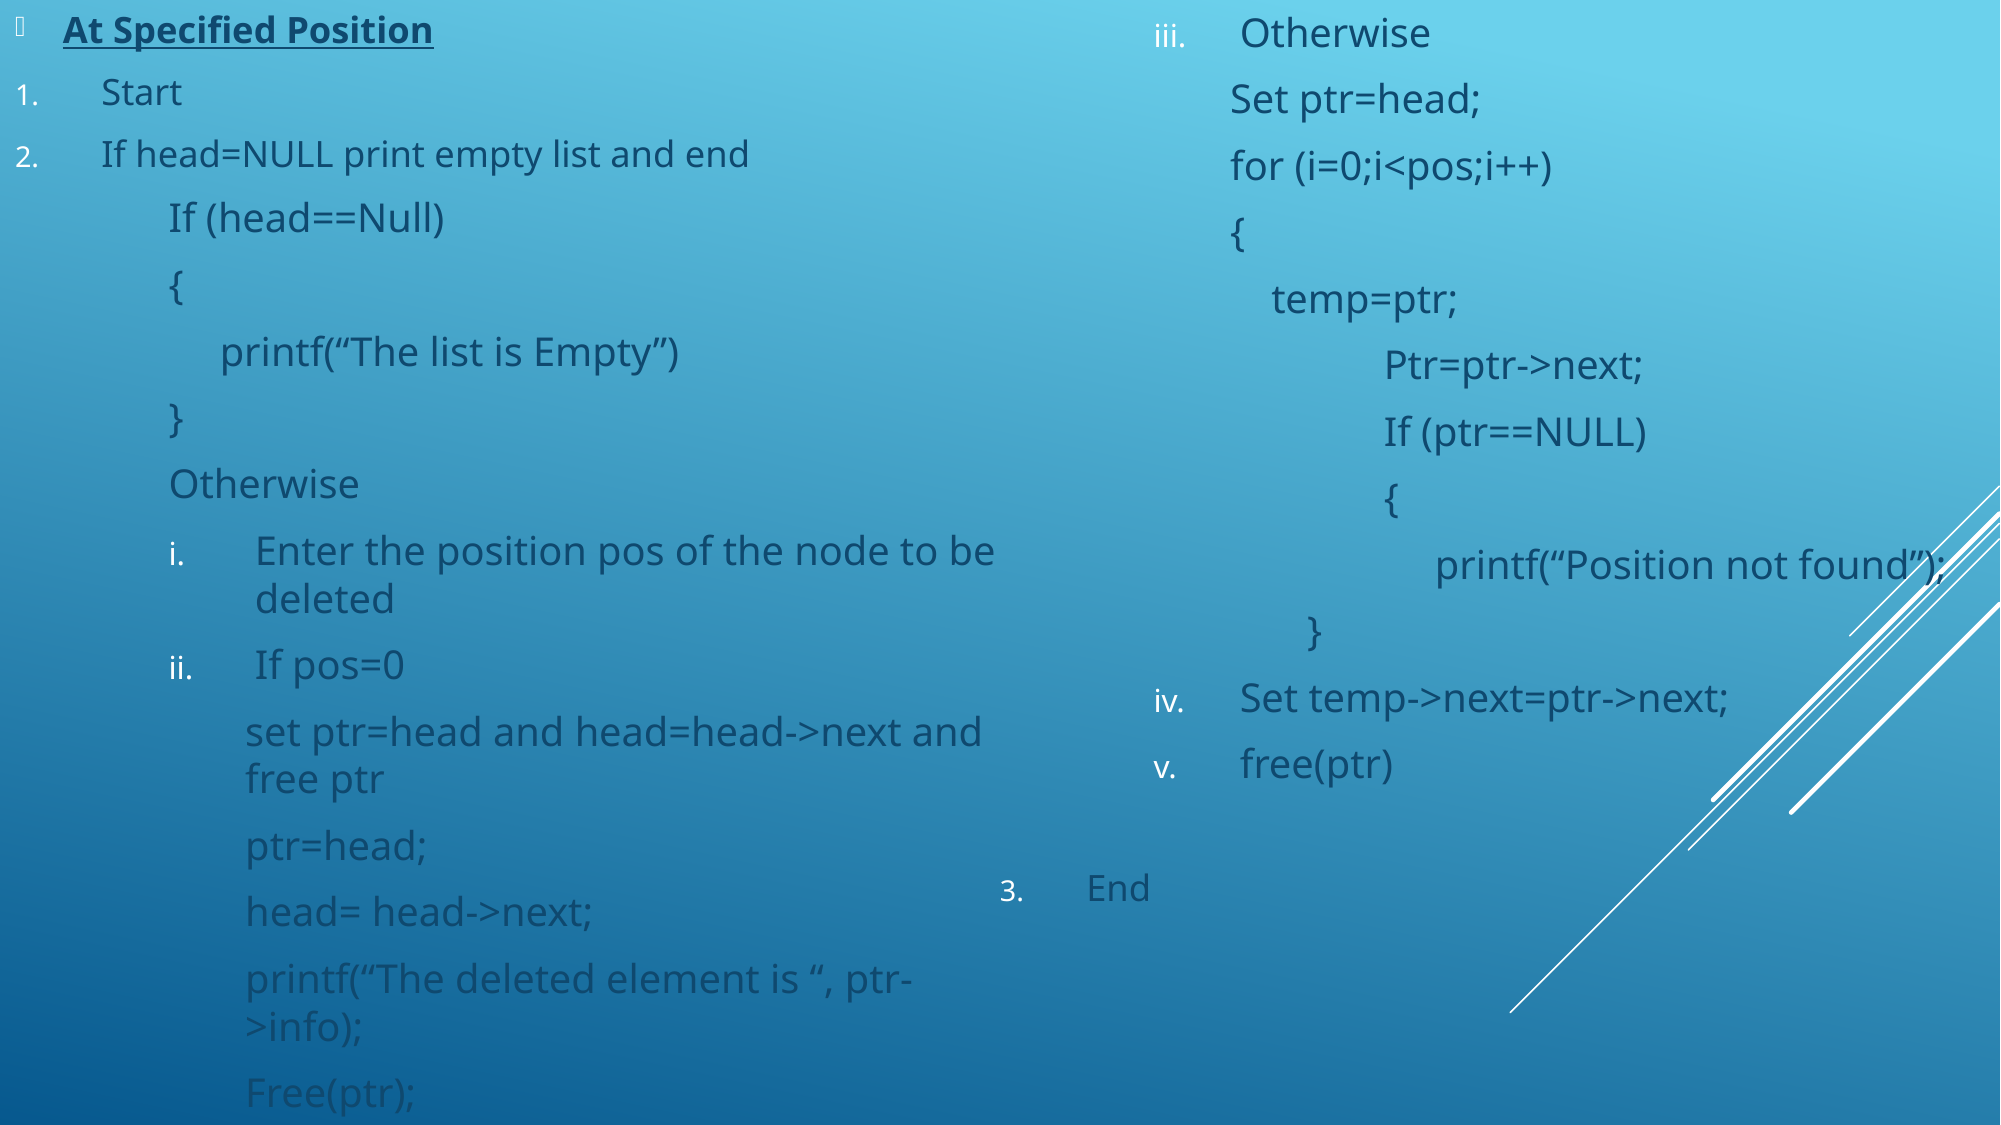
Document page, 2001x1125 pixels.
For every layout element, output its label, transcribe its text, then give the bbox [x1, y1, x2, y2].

list At Specified Position Start If head=NULL print empty list and end If (head==Null) { printf(“The list is Empty”) } Otherwise Enter the position pos of the node to be deleted If pos=0 set ptr=head and head=head->next and free ptr ptr=head; head= head->next; printf(“The deleted element is “, ptr->info); Free(ptr); Otherwise Set ptr=head; for (i=0;i<pos;i++) { temp=ptr; Ptr=ptr->next; If (ptr==NULL) { printf(“Position not found”); } Set temp->next=ptr->next; free(ptr) End [0, 0, 2000, 1125]
